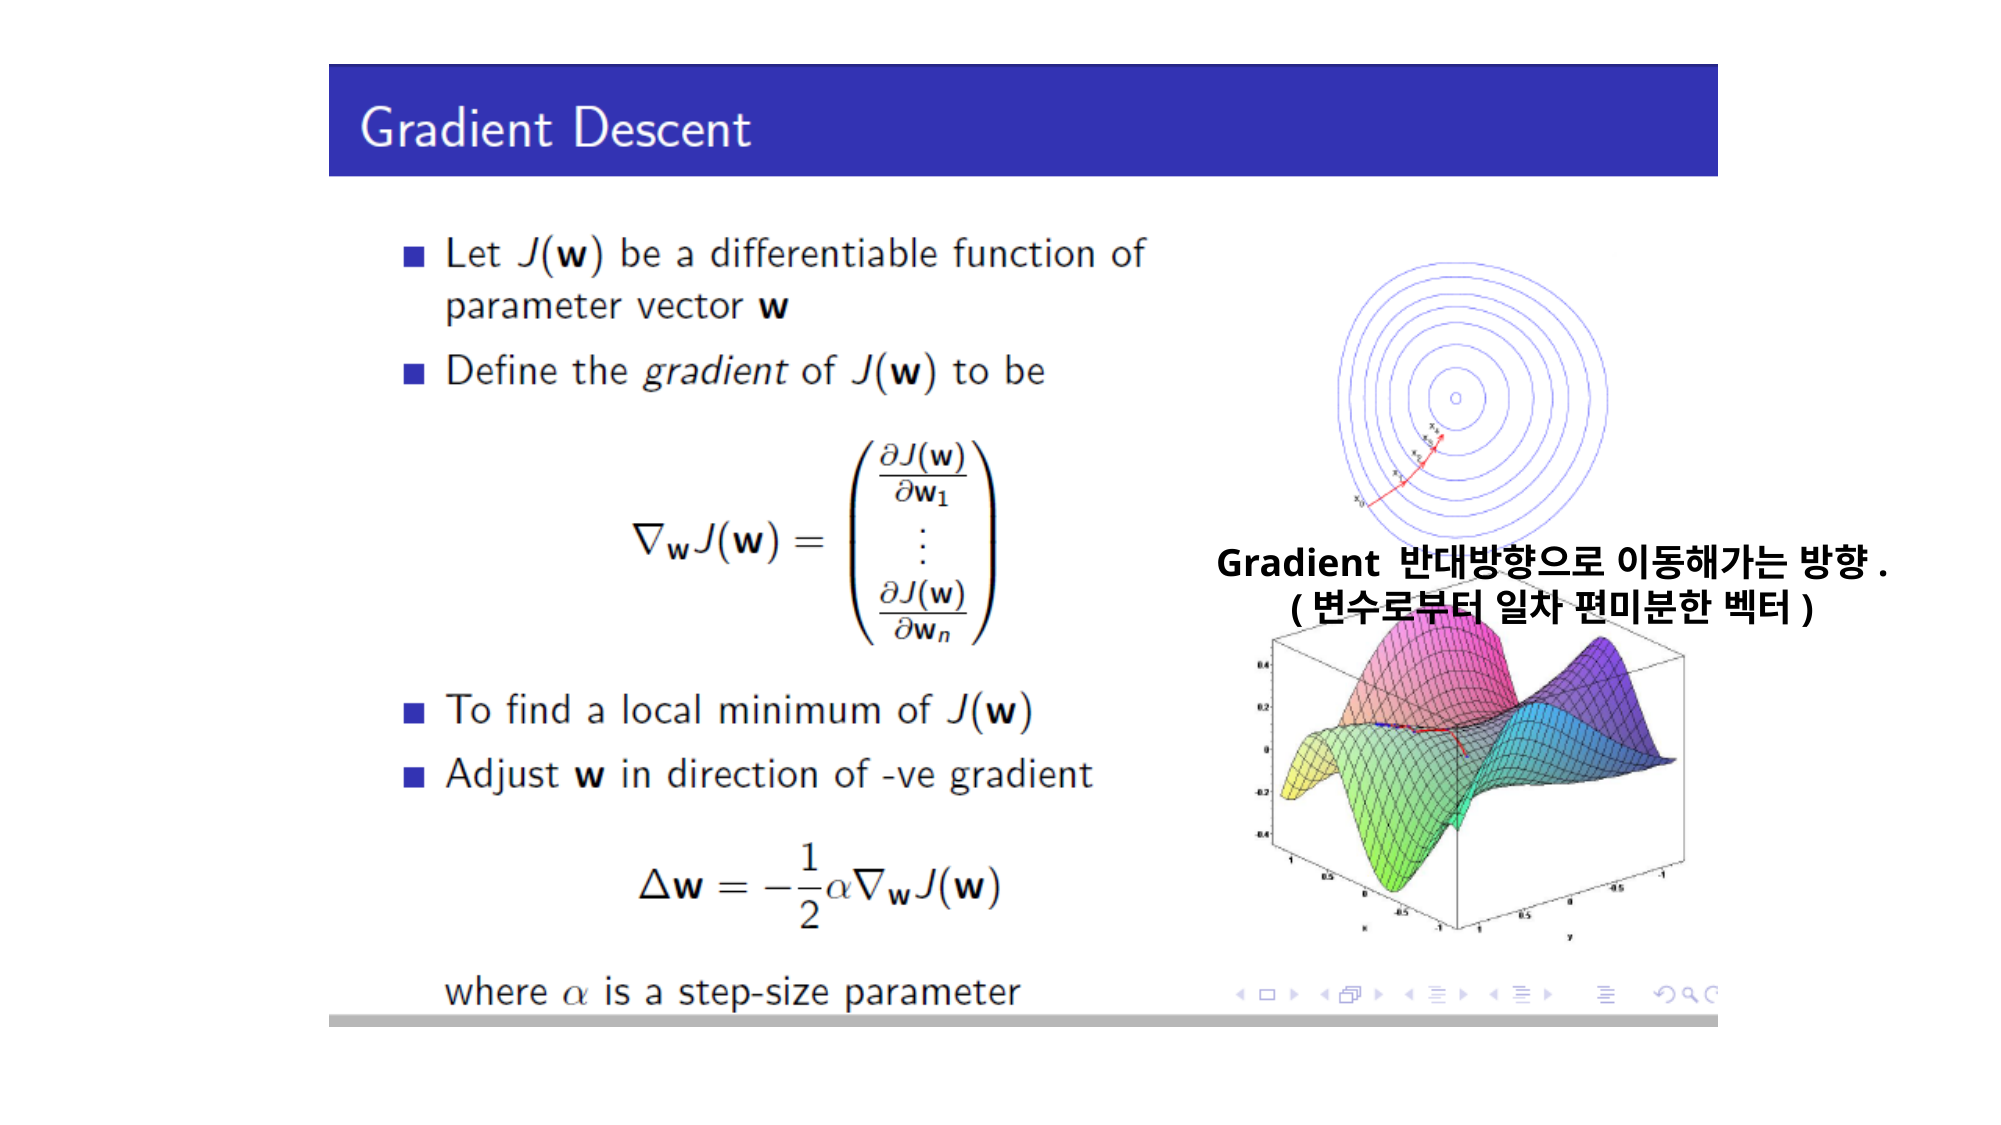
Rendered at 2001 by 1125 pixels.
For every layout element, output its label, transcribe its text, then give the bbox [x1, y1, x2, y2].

text_box Gradient 반대방향으로 이동해가는 방향. (변수로부터 일차 편미분한 벡터) [1718, 531, 1924, 636]
picture [329, 63, 1718, 1027]
